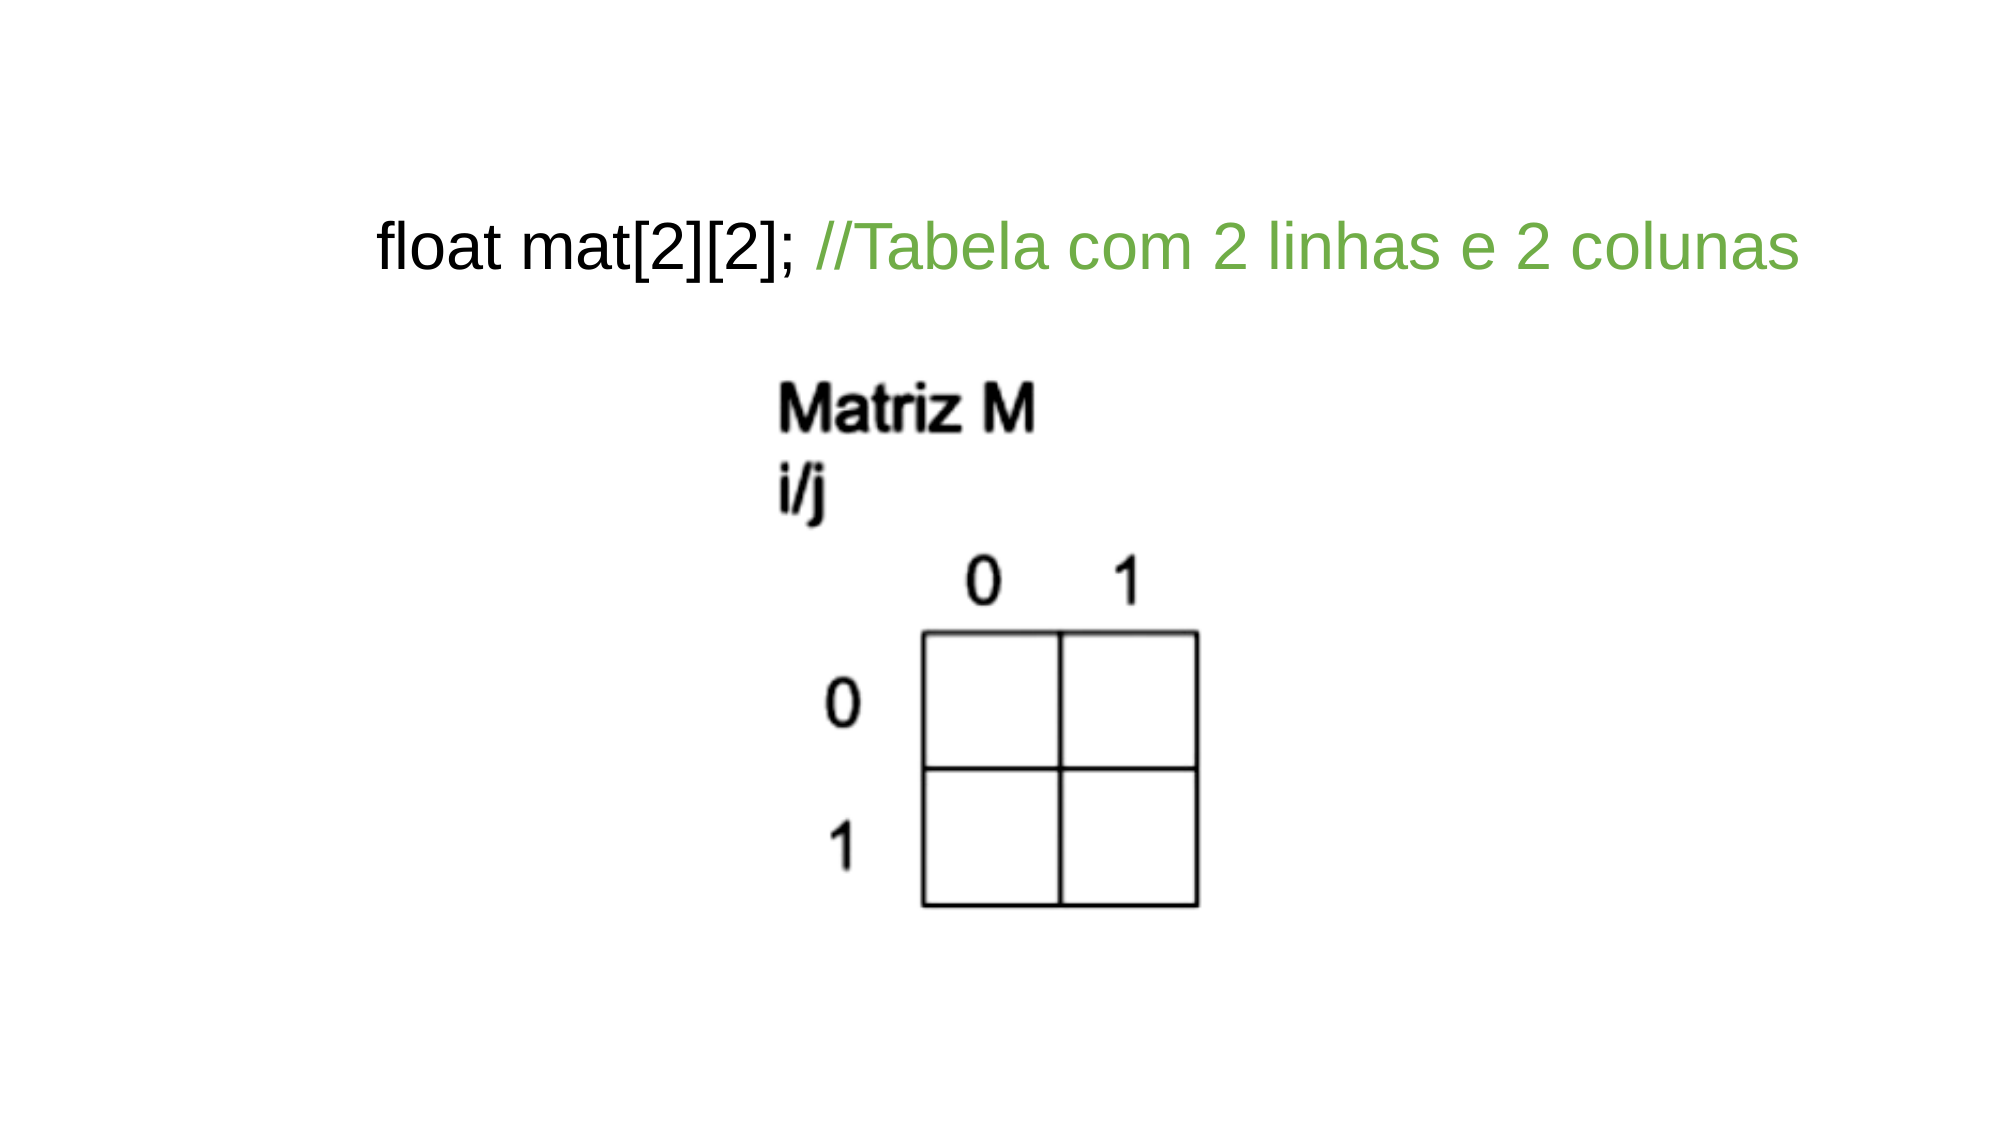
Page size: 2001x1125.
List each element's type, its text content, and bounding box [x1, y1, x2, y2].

text_box float mat[2][2]; //Tabela com 2 linhas e 2 colunas [361, 195, 1817, 291]
picture [741, 364, 1253, 936]
